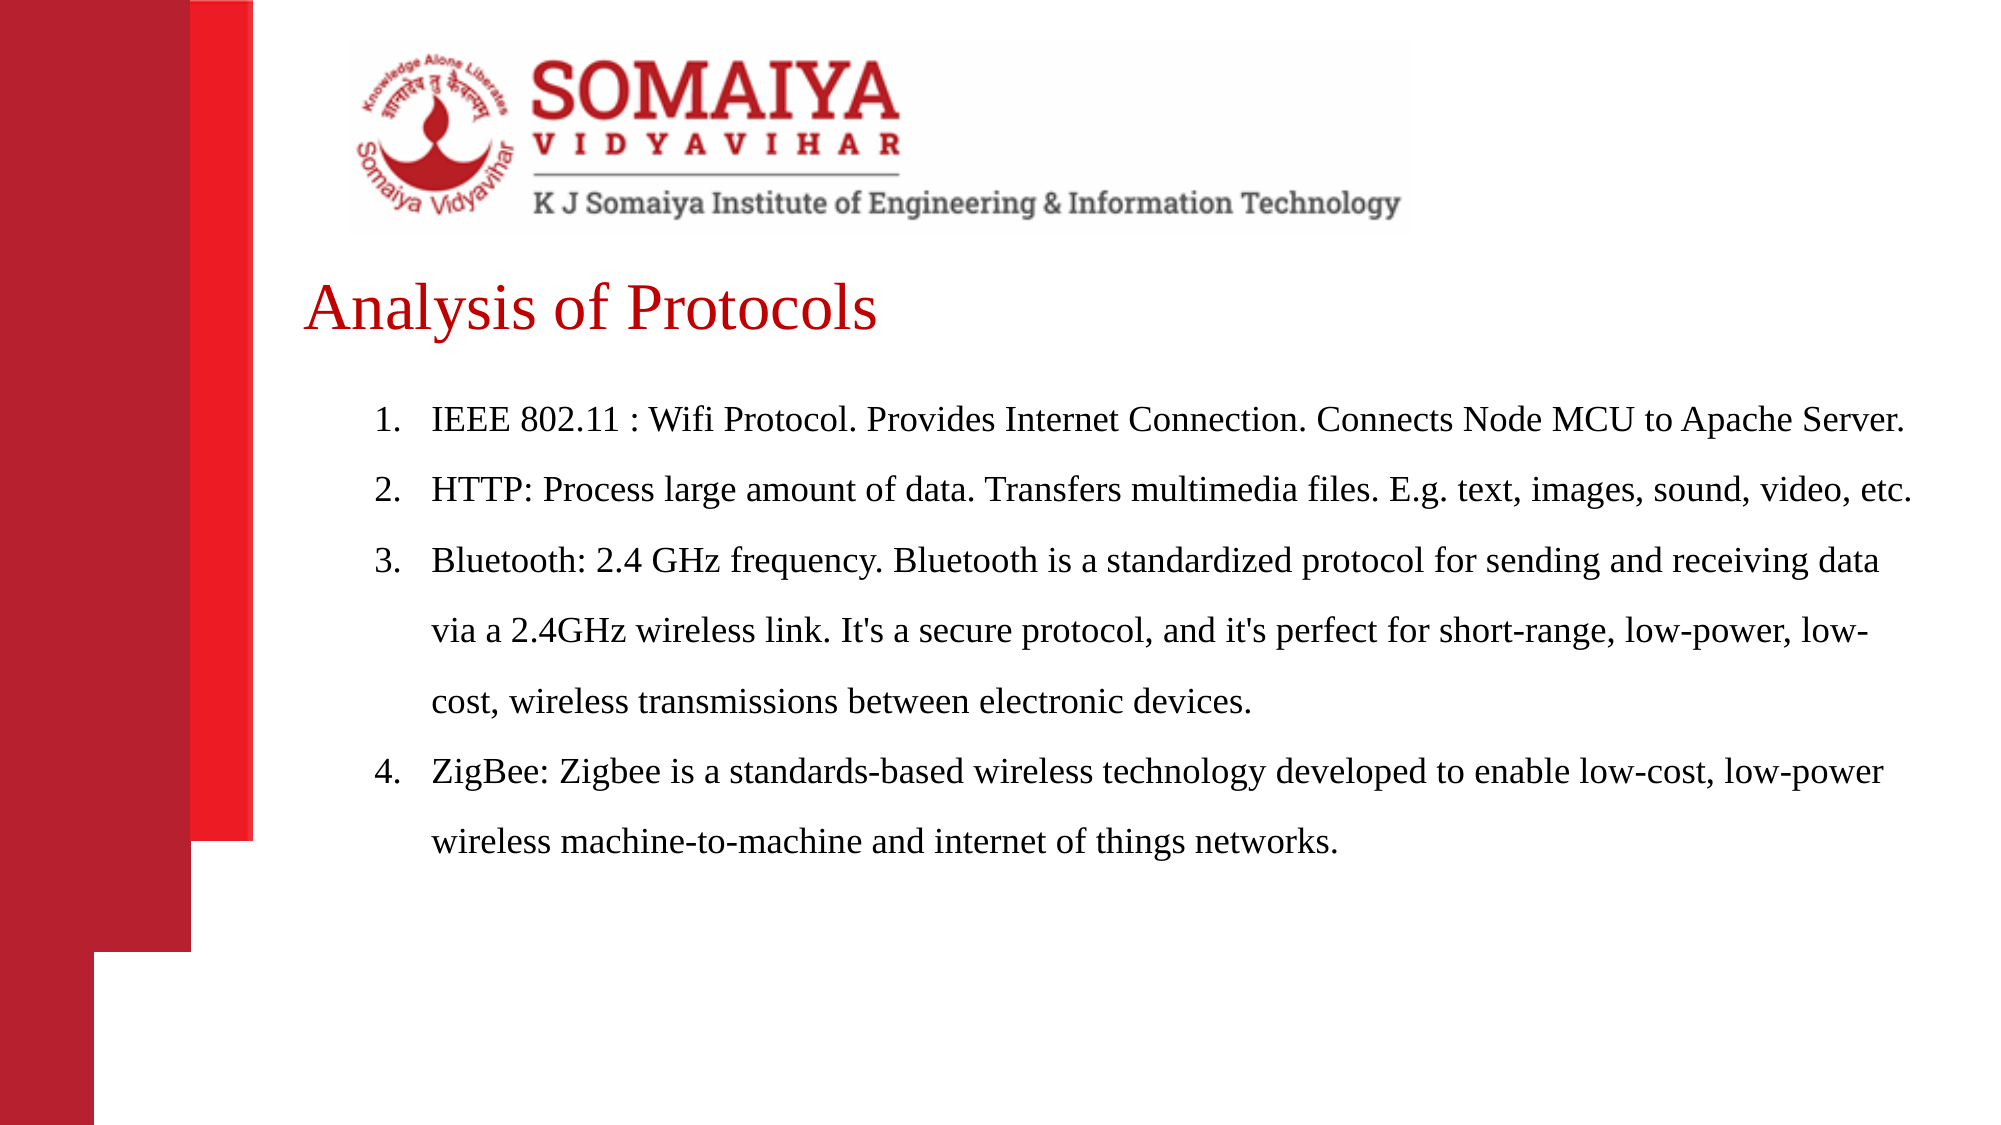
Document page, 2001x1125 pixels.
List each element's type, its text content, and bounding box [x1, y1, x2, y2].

title Analysis of Protocols [288, 248, 1751, 353]
picture [349, 40, 1411, 235]
picture [0, 0, 253, 1125]
list IEEE 802.11 : Wifi Protocol. Provides Internet Connection. Connects Node MCU to Apache Server. HTTP: Process large amount of data. Transfers multimedia files. E.g. text, images, sound, video, etc. Bluetooth: 2.4 GHz frequency. Bluetooth is a standardized protocol for sending and receiving data via a 2.4GHz wireless link. It's a secure protocol, and it's perfect for short-range, low-power, low-cost, wireless transmissions between electronic devices. ZigBee: Zigbee is a standards-based wireless technology developed to enable low-cost, low-power wireless machine-to-machine and internet of things networks. [261, 353, 1945, 977]
